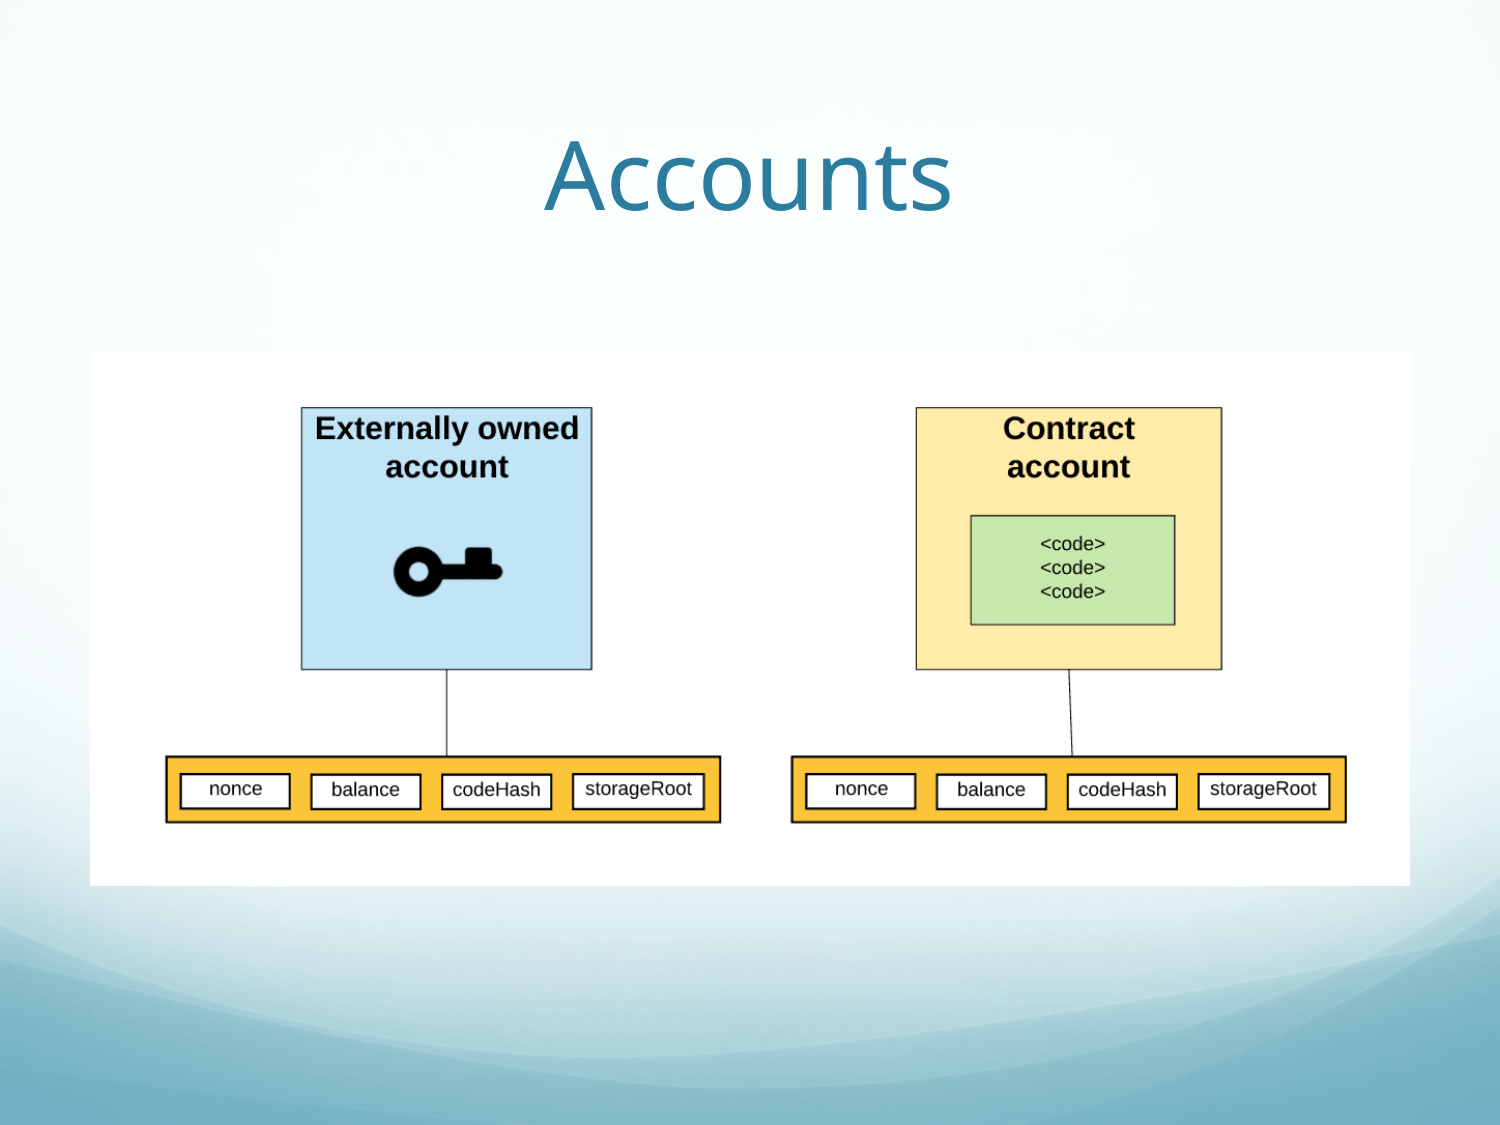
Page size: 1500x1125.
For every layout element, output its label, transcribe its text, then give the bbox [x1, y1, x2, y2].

title Accounts [90, 17, 1410, 237]
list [89, 261, 1410, 976]
